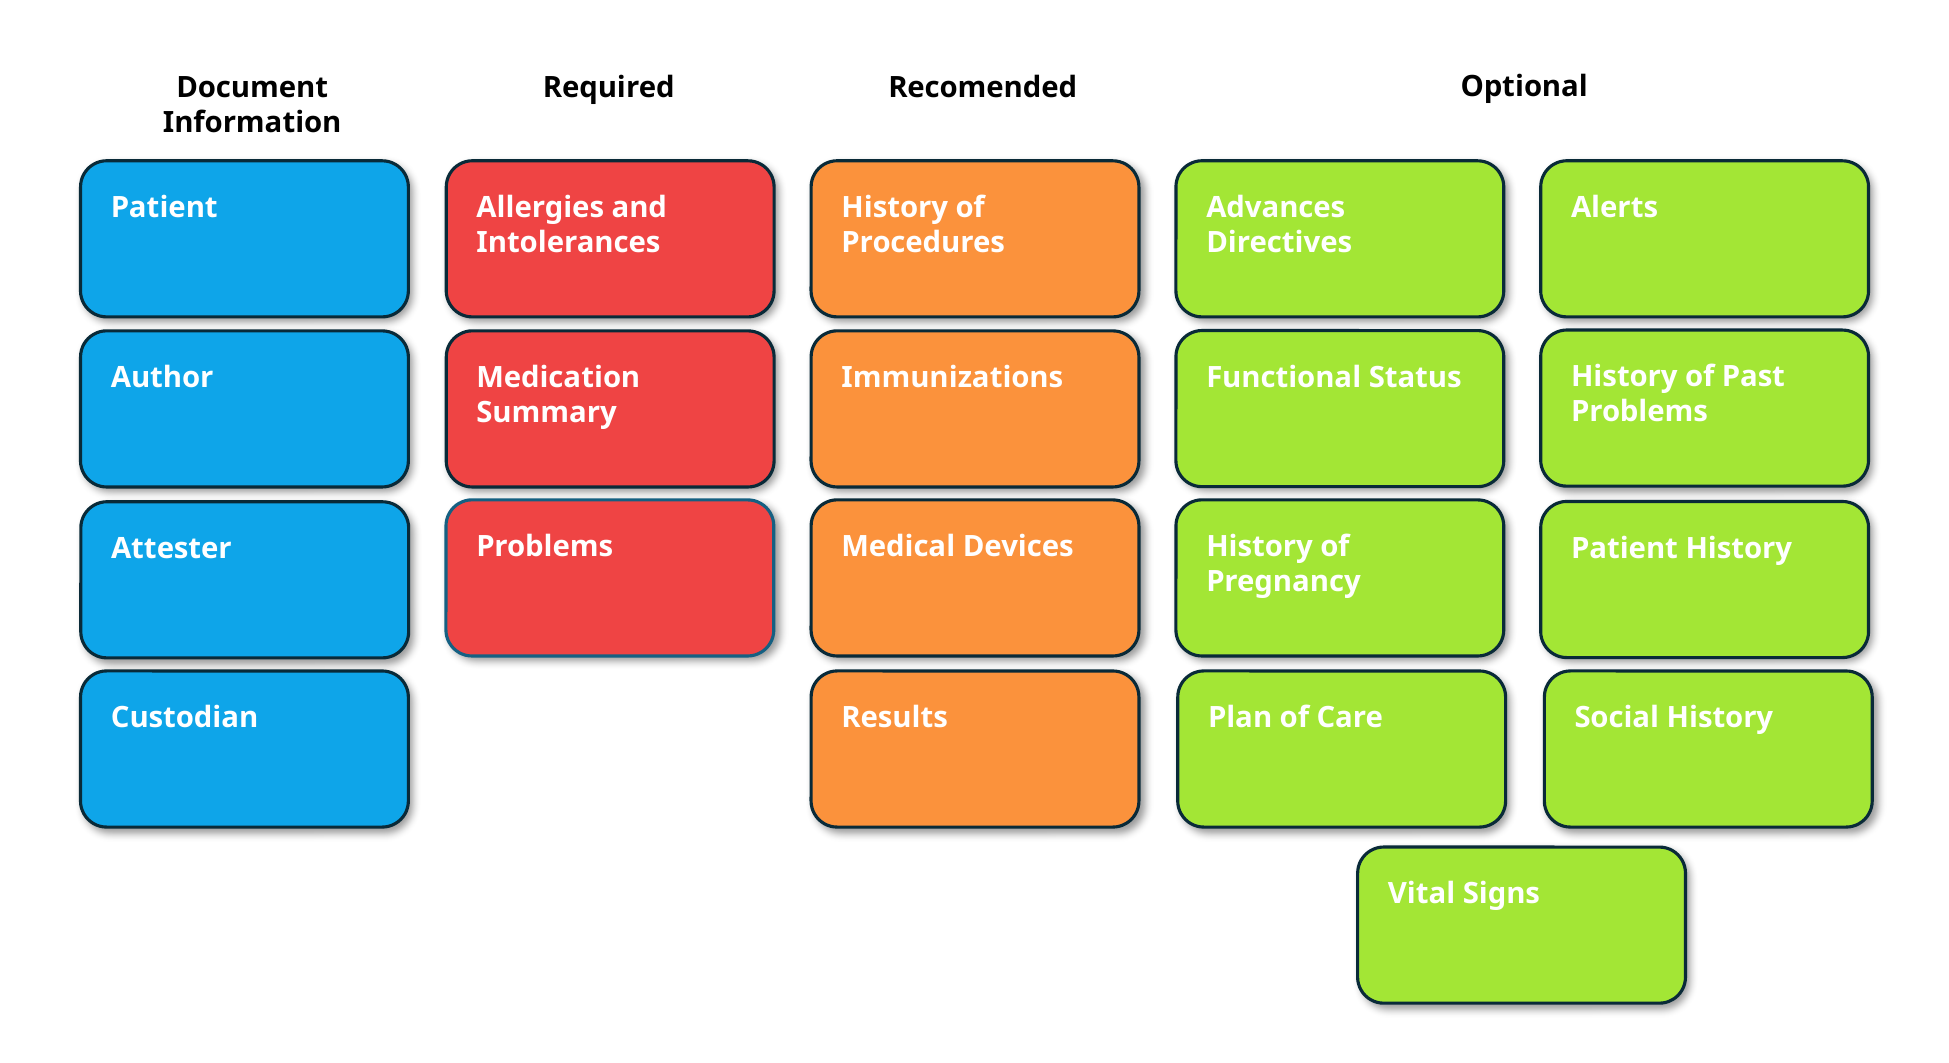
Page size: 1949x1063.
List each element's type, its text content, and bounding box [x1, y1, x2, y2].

text_box Alerts [1556, 180, 1851, 231]
text_box [809, 329, 1141, 489]
text_box Plan of Care [1193, 691, 1488, 741]
text_box Results [826, 691, 1122, 741]
text_box Social History [1559, 691, 1855, 741]
text_box Problems [461, 519, 756, 570]
text_box Allergies and Intolerances [461, 180, 757, 266]
text_box Document Information [96, 60, 409, 146]
text_box Medication Summary [461, 350, 757, 436]
text_box Medical Devices [826, 519, 1122, 570]
text_box [1174, 328, 1506, 489]
text_box History of Past Problems [1556, 349, 1851, 435]
text_box [809, 669, 1141, 829]
text_box [1176, 669, 1508, 829]
text_box [809, 498, 1141, 658]
text_box [78, 329, 410, 489]
text_box [1539, 328, 1871, 488]
text_box [1542, 669, 1874, 829]
text_box Immunizations [826, 350, 1122, 401]
text_box [1356, 845, 1688, 1005]
text_box Recomended [826, 60, 1139, 111]
text_box Patient [96, 180, 391, 231]
text_box [809, 159, 1141, 319]
text_box Author [96, 350, 391, 436]
text_box Vital Signs [1373, 867, 1668, 917]
text_box [444, 498, 776, 658]
text_box Functional Status [1191, 350, 1486, 401]
text_box History of Pregnancy [1191, 519, 1486, 605]
text_box Custodian [96, 691, 391, 741]
text_box Attester [96, 521, 391, 572]
text_box [1174, 159, 1506, 319]
text_box [444, 329, 776, 489]
text_box [78, 669, 410, 829]
text_box Optional [1368, 60, 1681, 111]
text_box Advances Directives [1191, 180, 1486, 266]
text_box [79, 500, 411, 660]
text_box [1539, 499, 1871, 660]
text_box [1174, 498, 1506, 658]
text_box [78, 159, 410, 319]
text_box [1539, 159, 1871, 319]
text_box Required [452, 60, 765, 111]
text_box [444, 159, 776, 319]
text_box History of Procedures [826, 180, 1122, 266]
text_box Patient History [1556, 521, 1851, 572]
